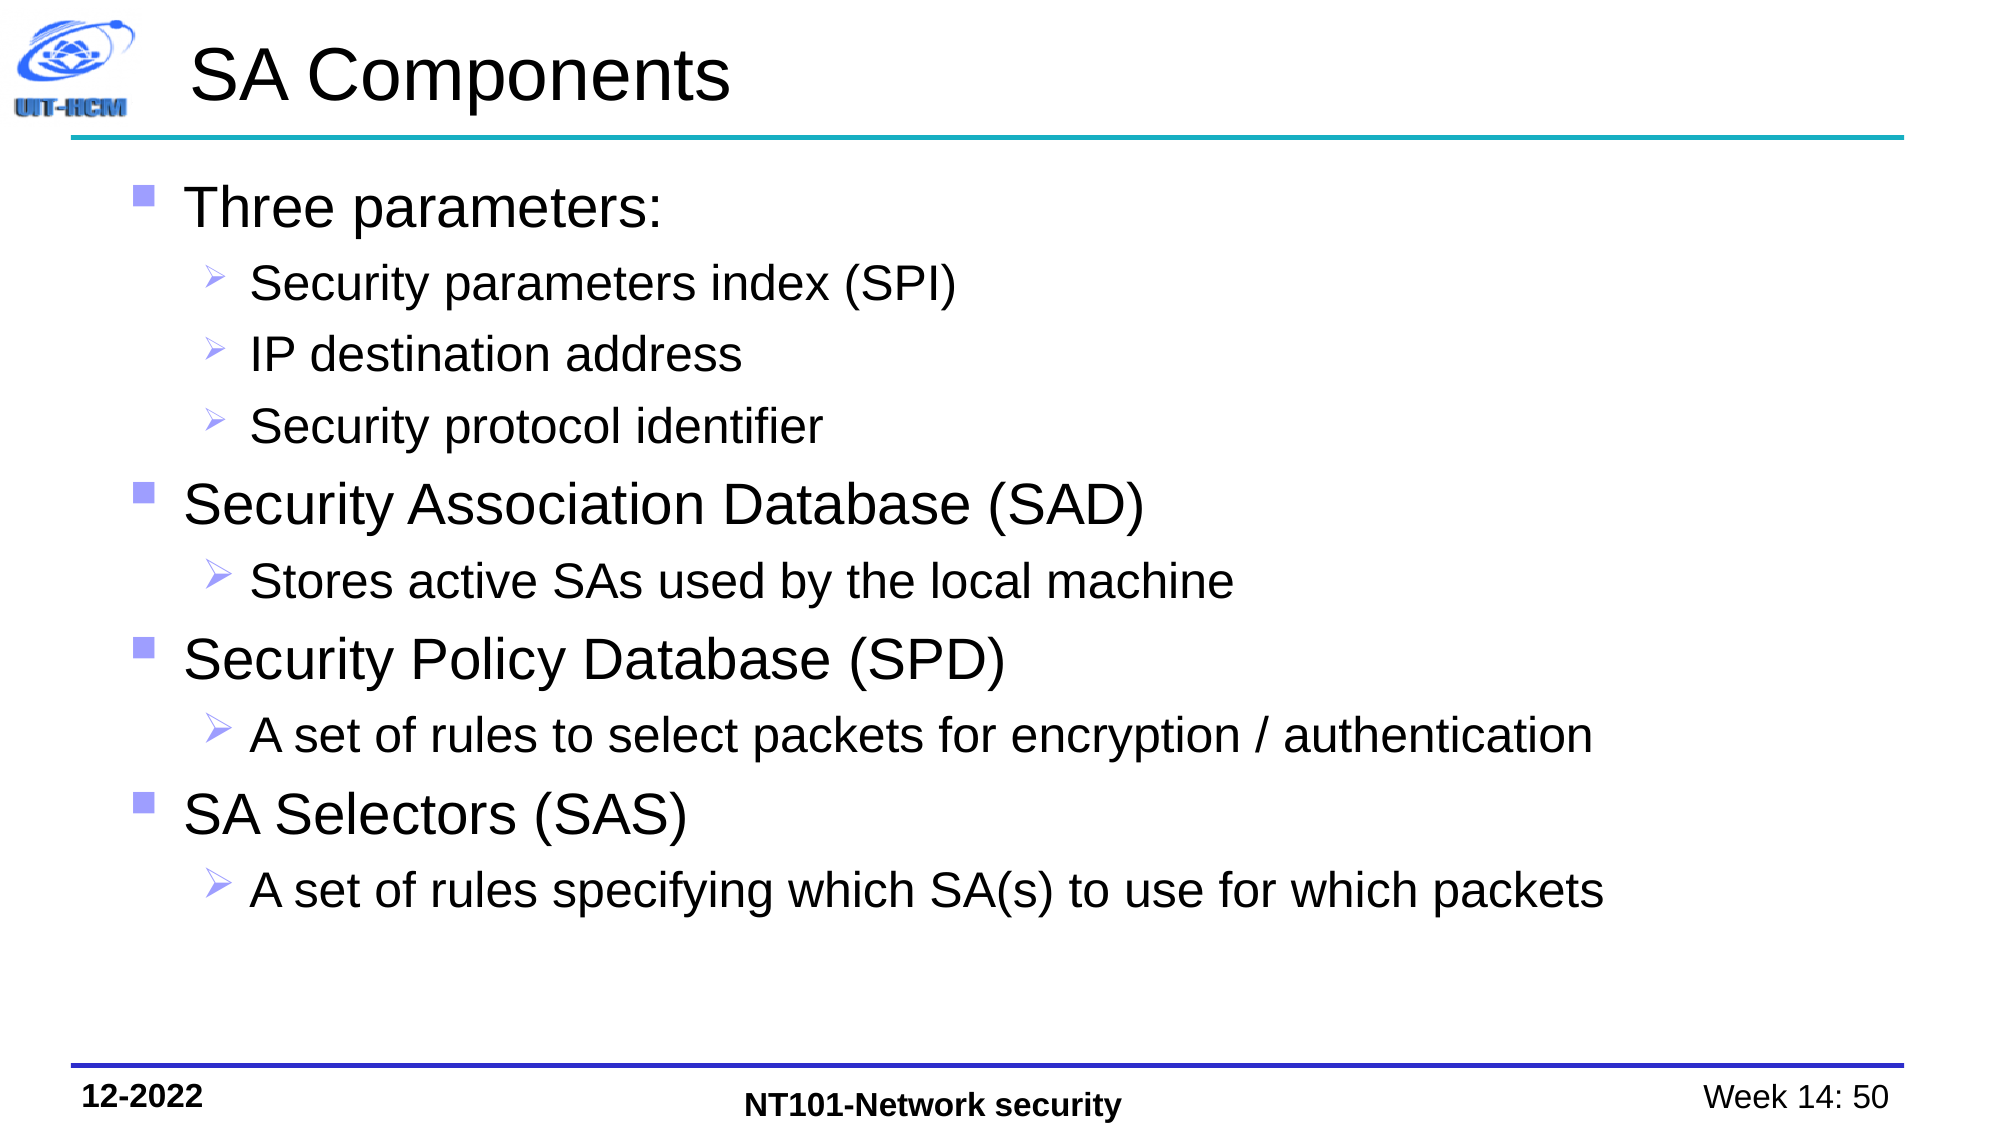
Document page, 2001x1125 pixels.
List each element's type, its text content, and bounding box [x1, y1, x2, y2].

picture [0, 8, 150, 127]
list Three parameters: Security parameters index (SPI) IP destination address Security protocol identifier Security Association Database (SAD) Stores active SAs used by the local machine Security Policy Database (SPD) A set of rules to select packets for encryption / authentication SA Selectors (SAS) A set of rules specifying which SA(s) to use for which packets [112, 169, 1888, 879]
title SA Components [174, 0, 1413, 169]
